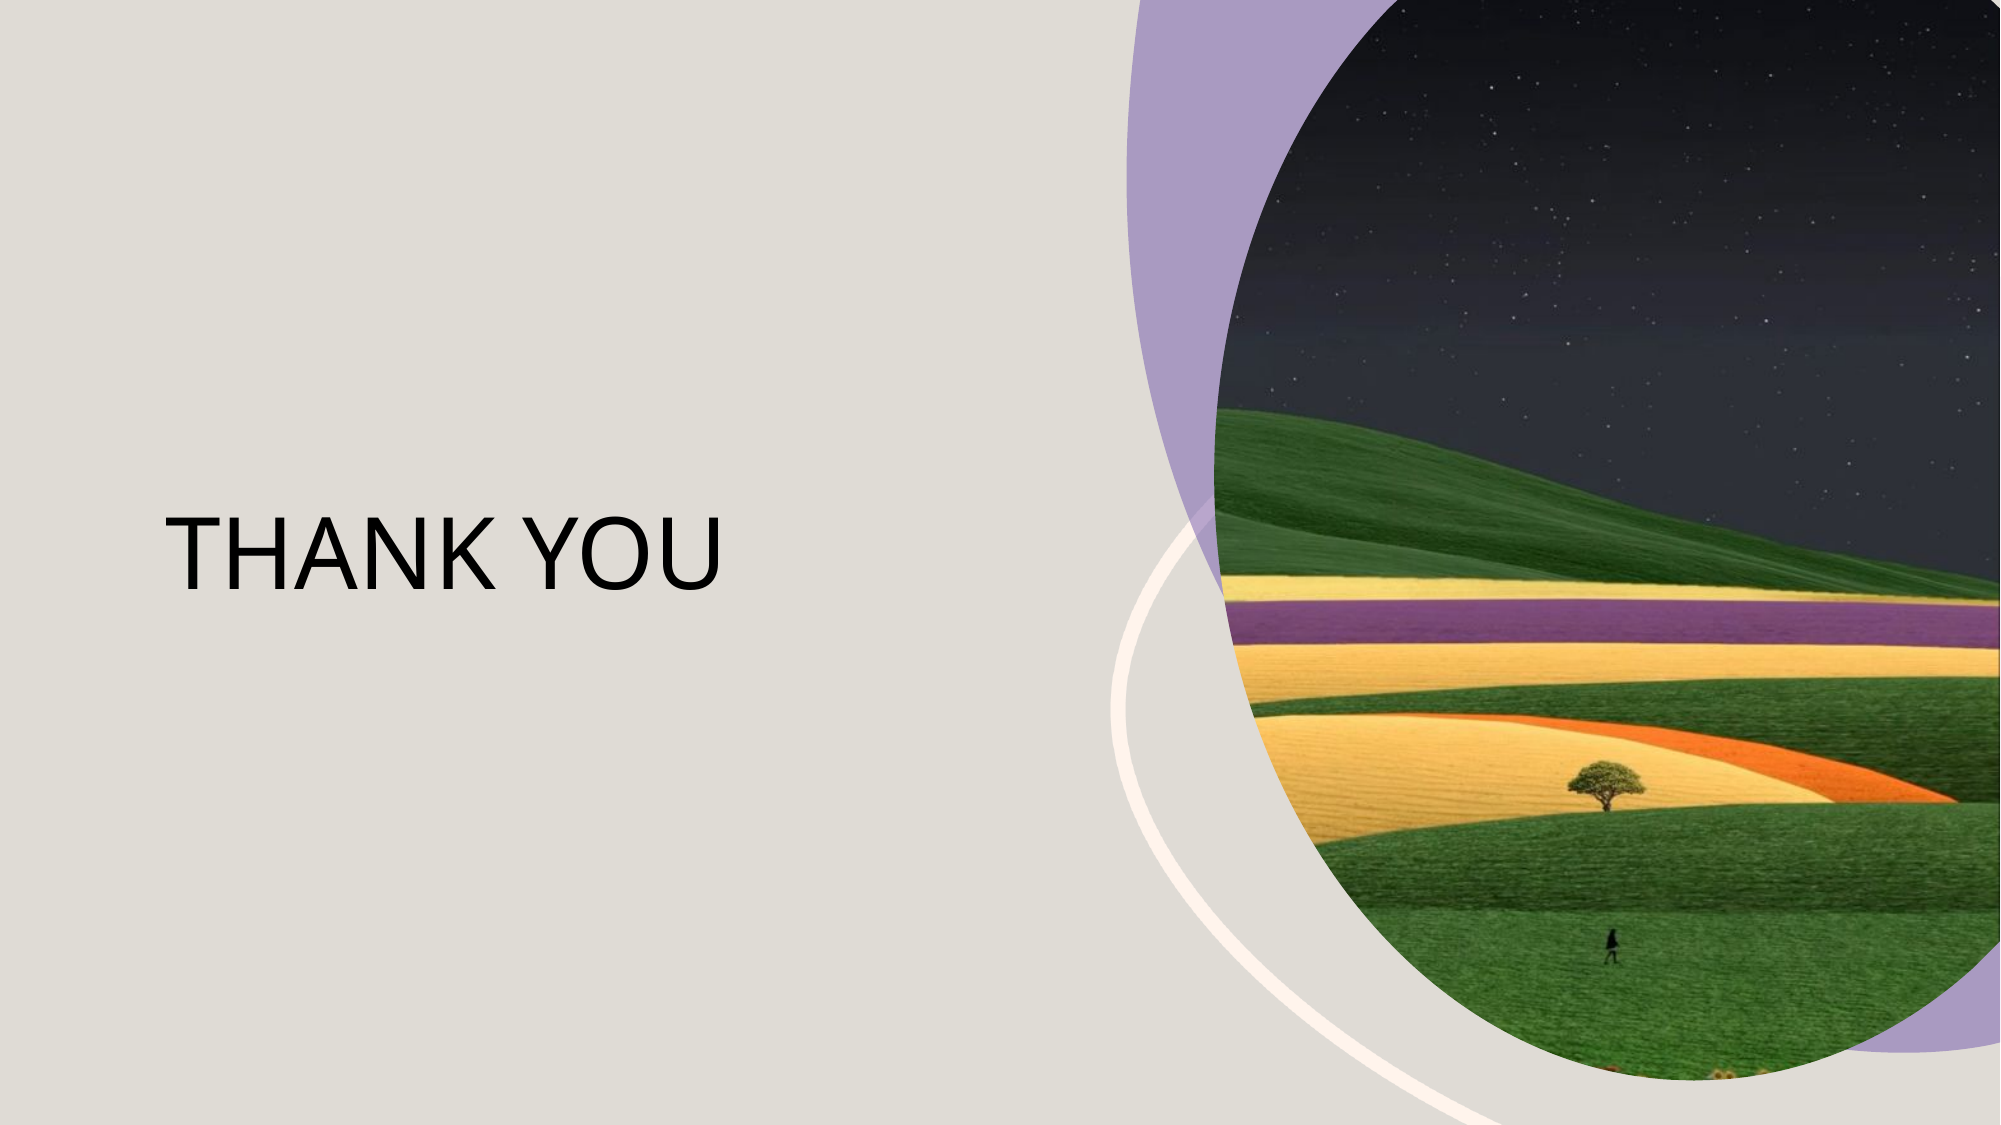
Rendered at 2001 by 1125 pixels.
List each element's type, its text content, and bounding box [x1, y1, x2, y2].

picture [1110, 0, 2000, 1125]
title thank you [150, 149, 1076, 975]
